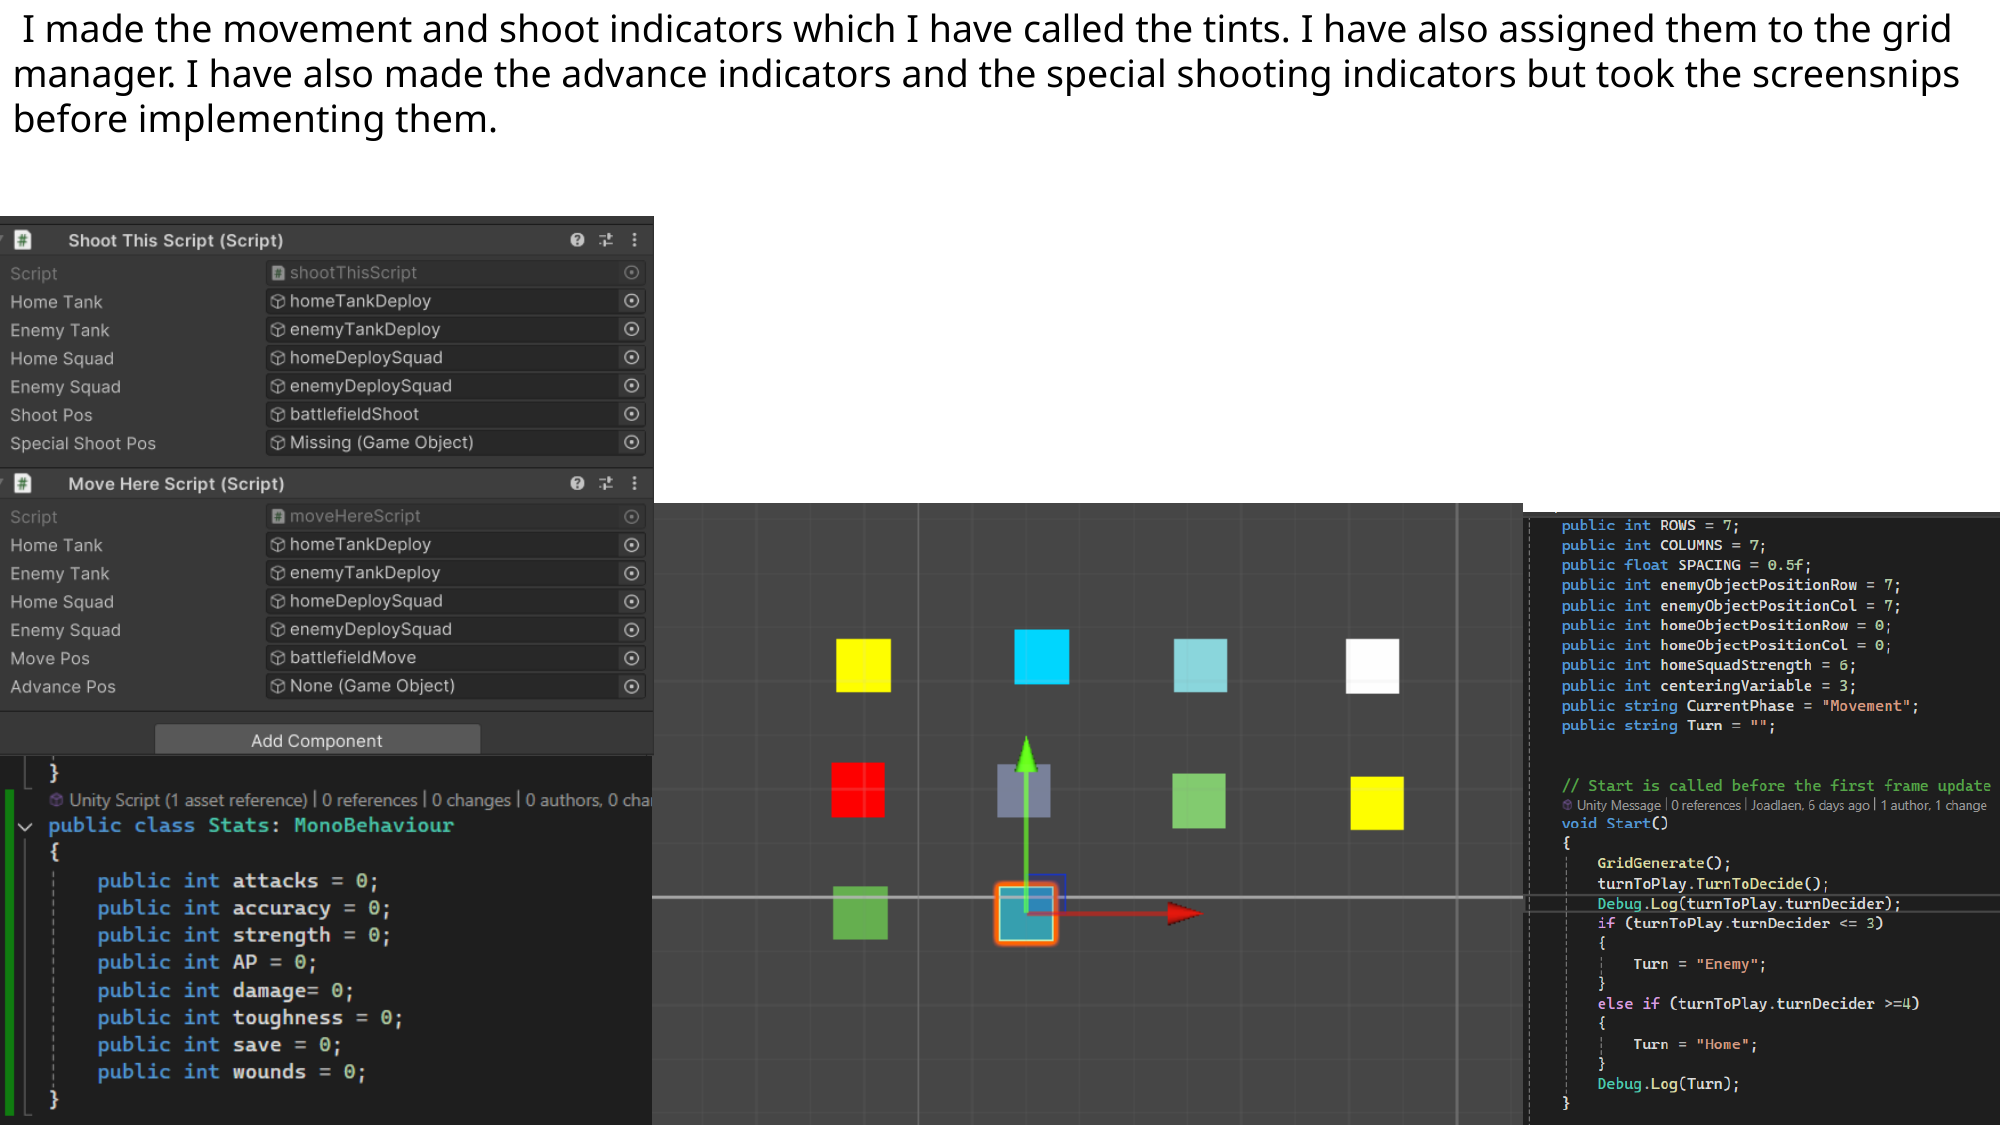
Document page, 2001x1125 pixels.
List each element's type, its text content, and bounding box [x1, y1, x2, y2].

picture [0, 215, 2000, 1125]
text_box I made the movement and shoot indicators which I have called the tints. I have also assigned them to the grid manager. I have also made the advance indicators and the special shooting indicators but took the screensnips before implementing them. [0, 0, 1993, 148]
